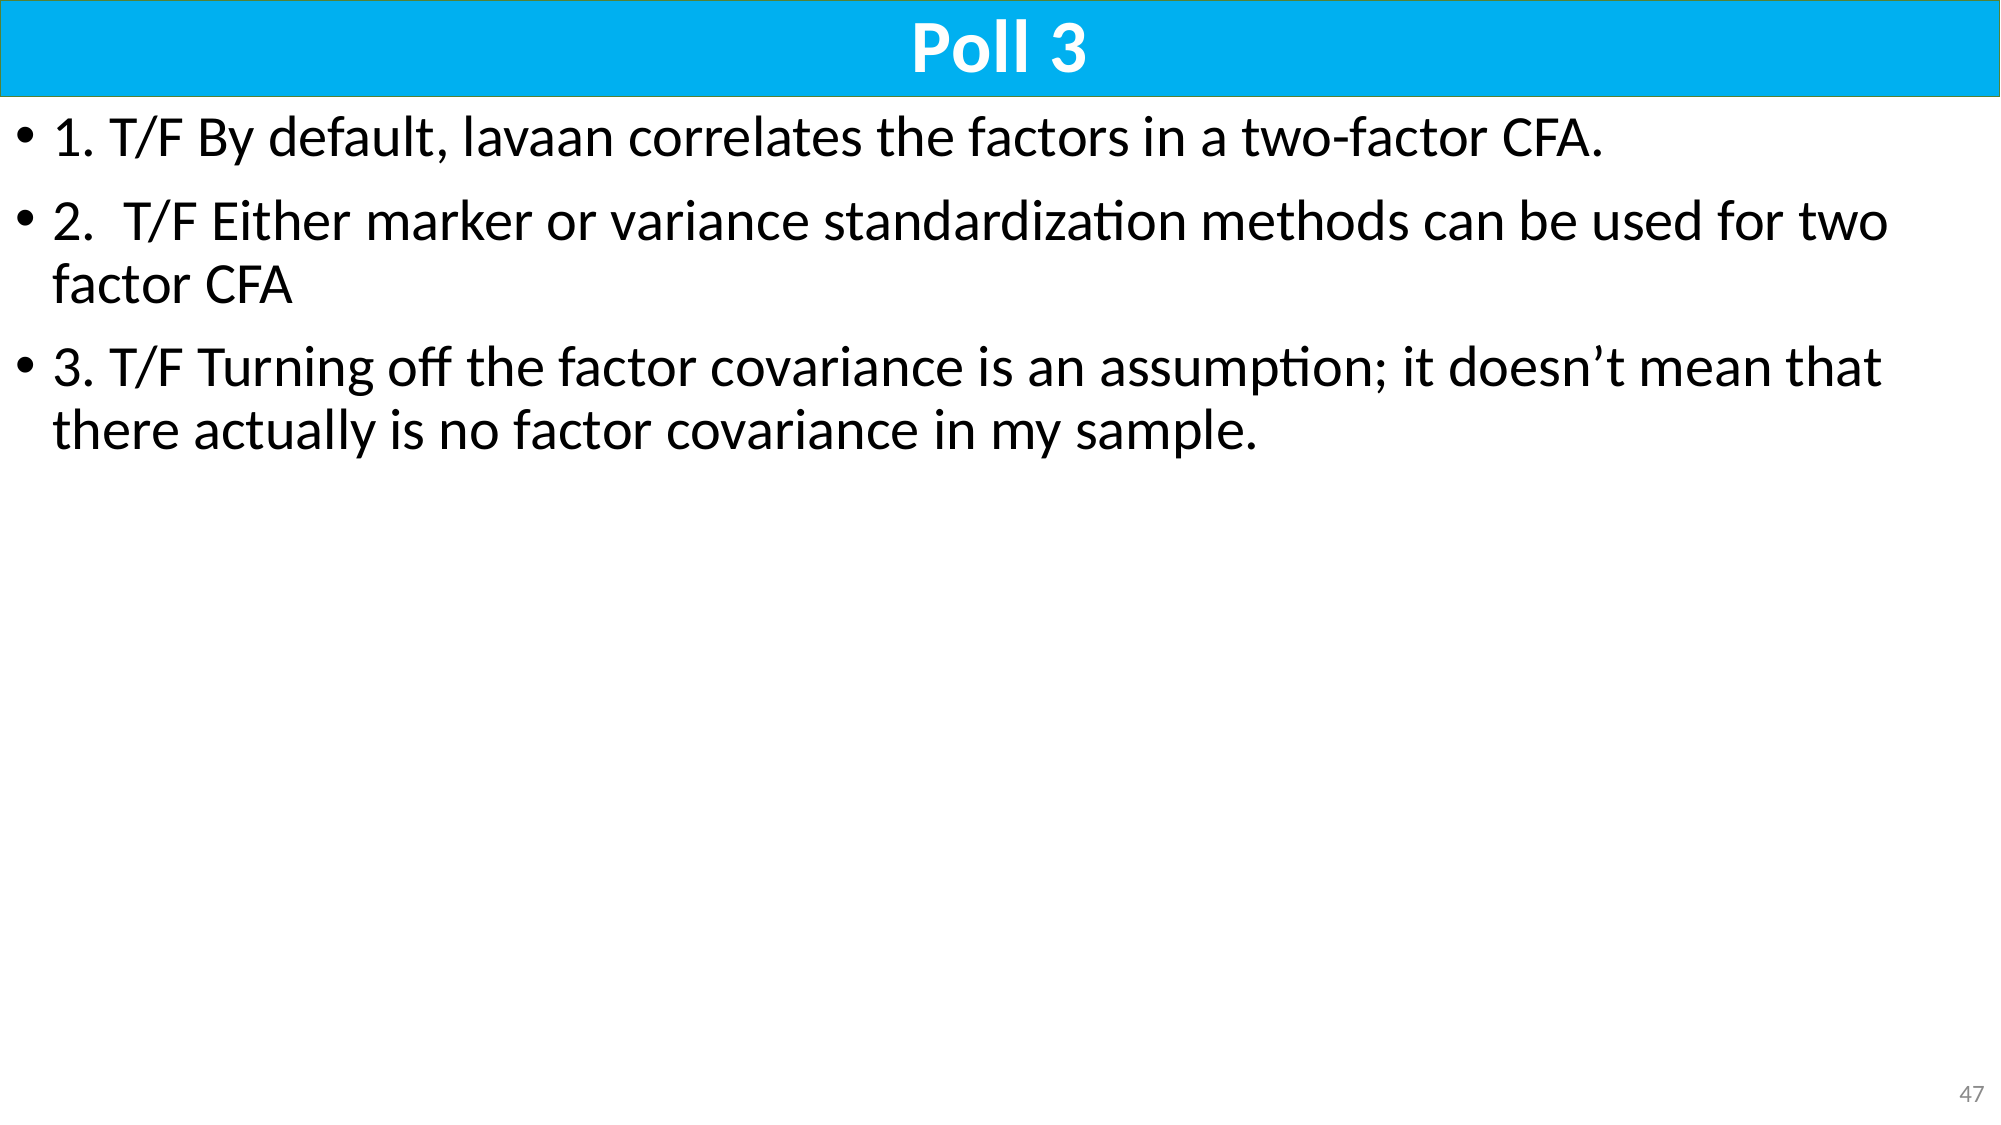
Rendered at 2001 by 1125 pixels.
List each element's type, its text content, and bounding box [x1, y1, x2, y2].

title Poll 3 [0, 0, 2000, 97]
slide_number 47 [1825, 1060, 2000, 1125]
list 1. T/F By default, lavaan correlates the factors in a two-factor CFA. 2. T/F Either marker or variance standardization methods can be used for two factor CFA 3. T/F Turning off the factor covariance is an assumption; it doesn’t mean that there actually is no factor covariance in my sample. [0, 98, 2000, 1125]
